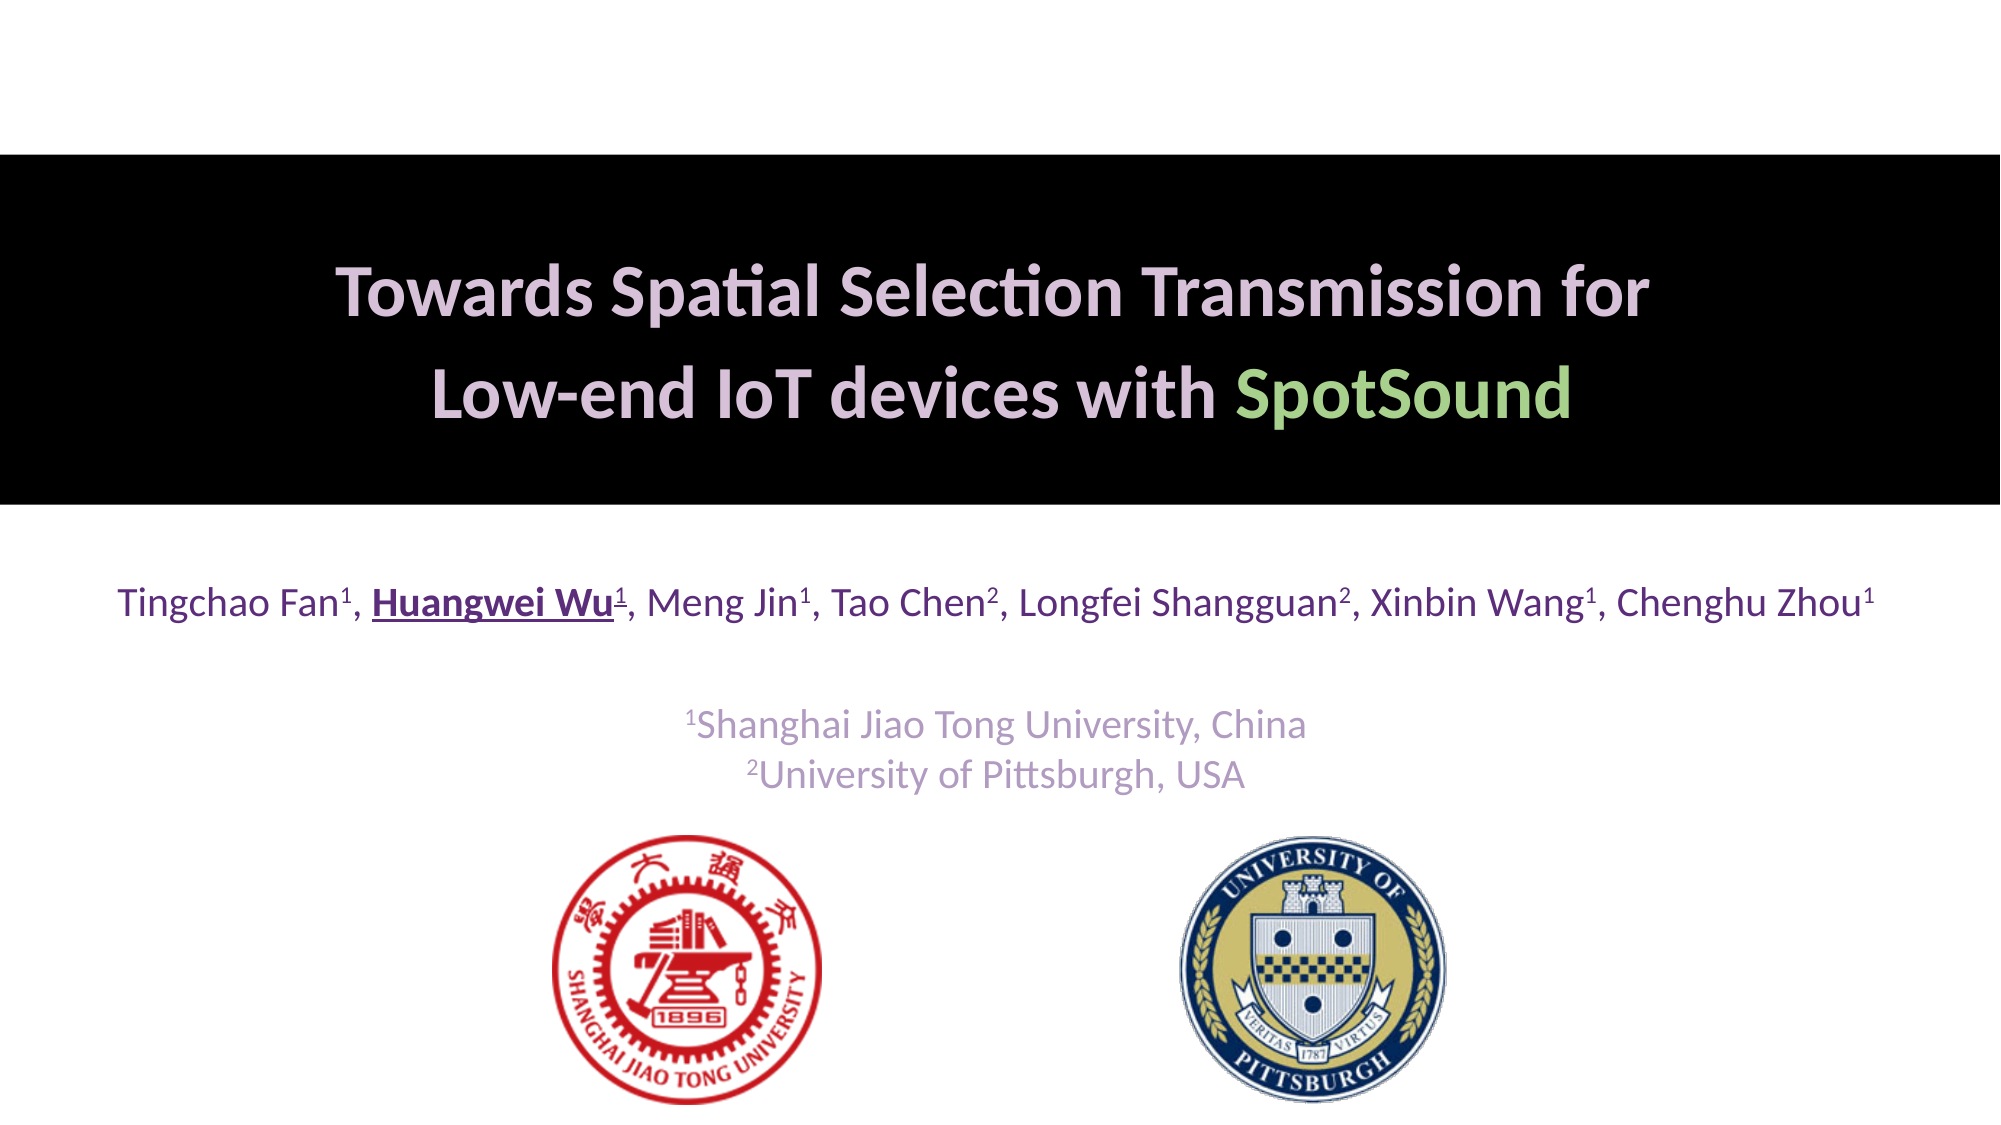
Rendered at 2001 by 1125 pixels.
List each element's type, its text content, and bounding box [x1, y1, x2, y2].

picture [552, 835, 822, 1105]
text_box [0, 154, 2000, 506]
text_box 1Shanghai Jiao Tong University, China 2University of Pittsburgh, USA [451, 689, 1541, 805]
text_box Towards Spatial Selection Transmission for Low-end IoT devices with SpotSound [23, 234, 1983, 442]
text_box Tingchao Fan1, Huangwei Wu1, Meng Jin1, Tao Chen2, Longfei Shangguan2, Xinbin Wang1, Chenghu Zhou1 [0, 566, 1993, 632]
picture [1178, 835, 1448, 1104]
